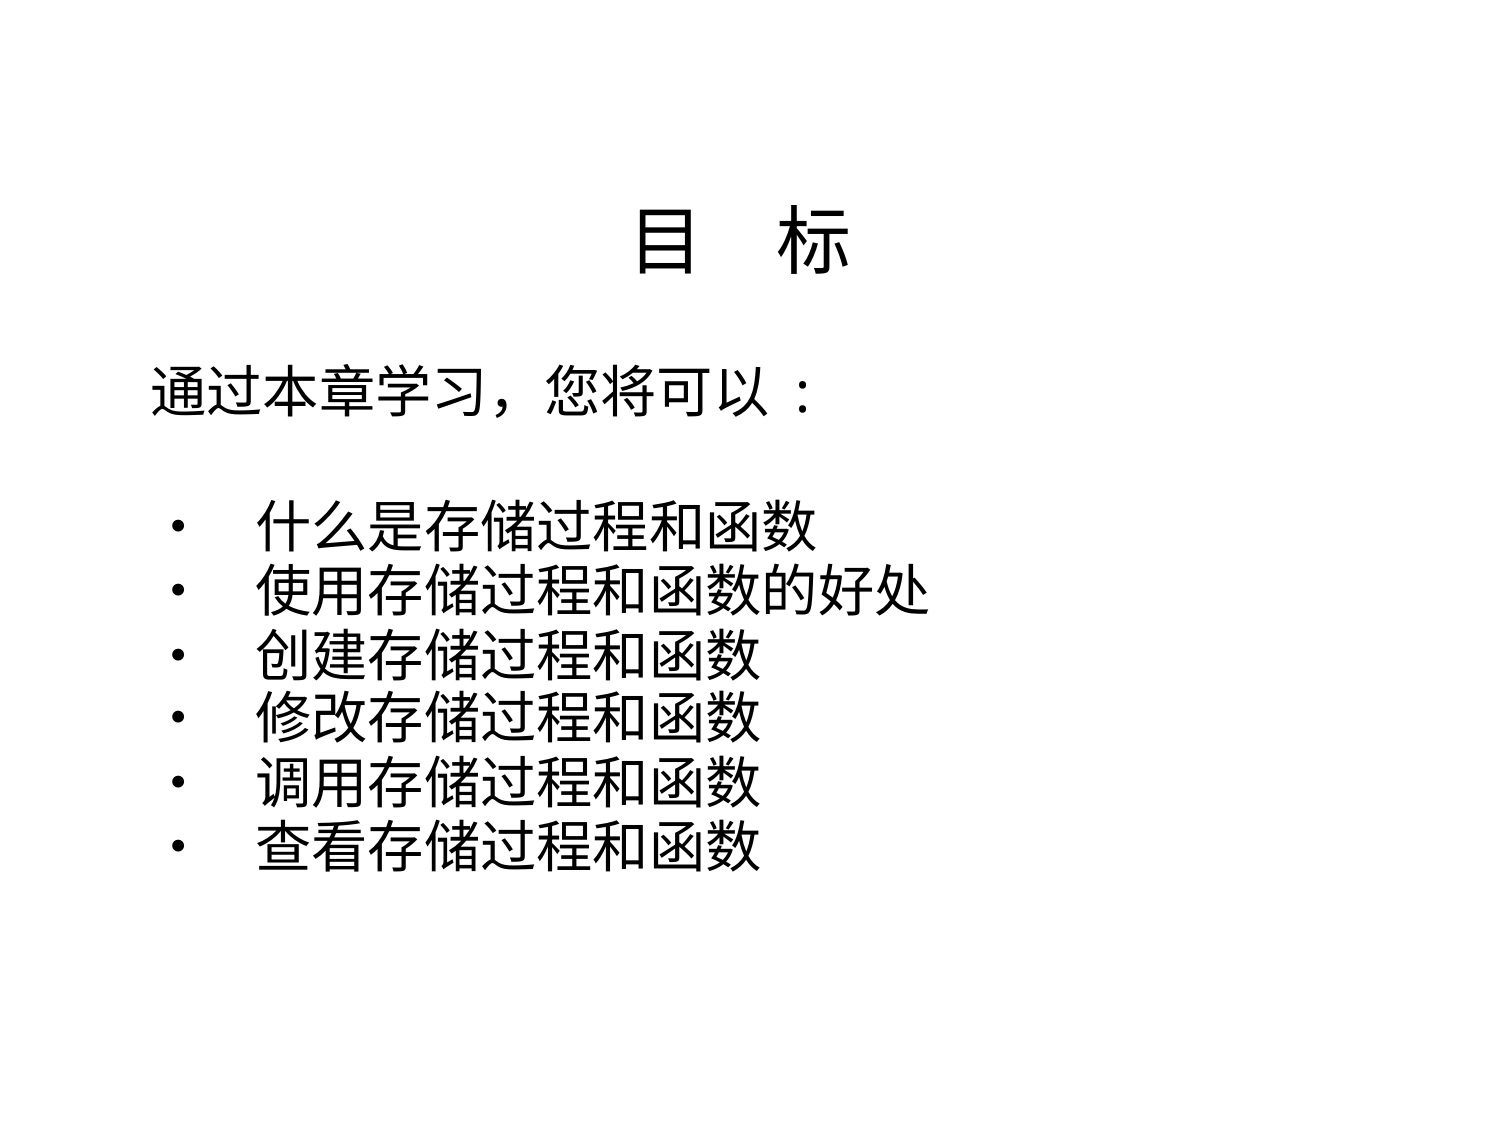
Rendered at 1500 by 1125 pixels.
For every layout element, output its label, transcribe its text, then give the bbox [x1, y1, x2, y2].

text_box 目 标 [628, 208, 967, 284]
text_box 通过本章学习，您将可以 : [150, 367, 895, 424]
text_box • 什么是存储过程和函数 • 使用存储过程和函数的好处 • 创建存储过程和函数 • 修改存储过程和函数 • 调用存储过程和函数 • 查看存储过程和函数 [150, 496, 992, 879]
